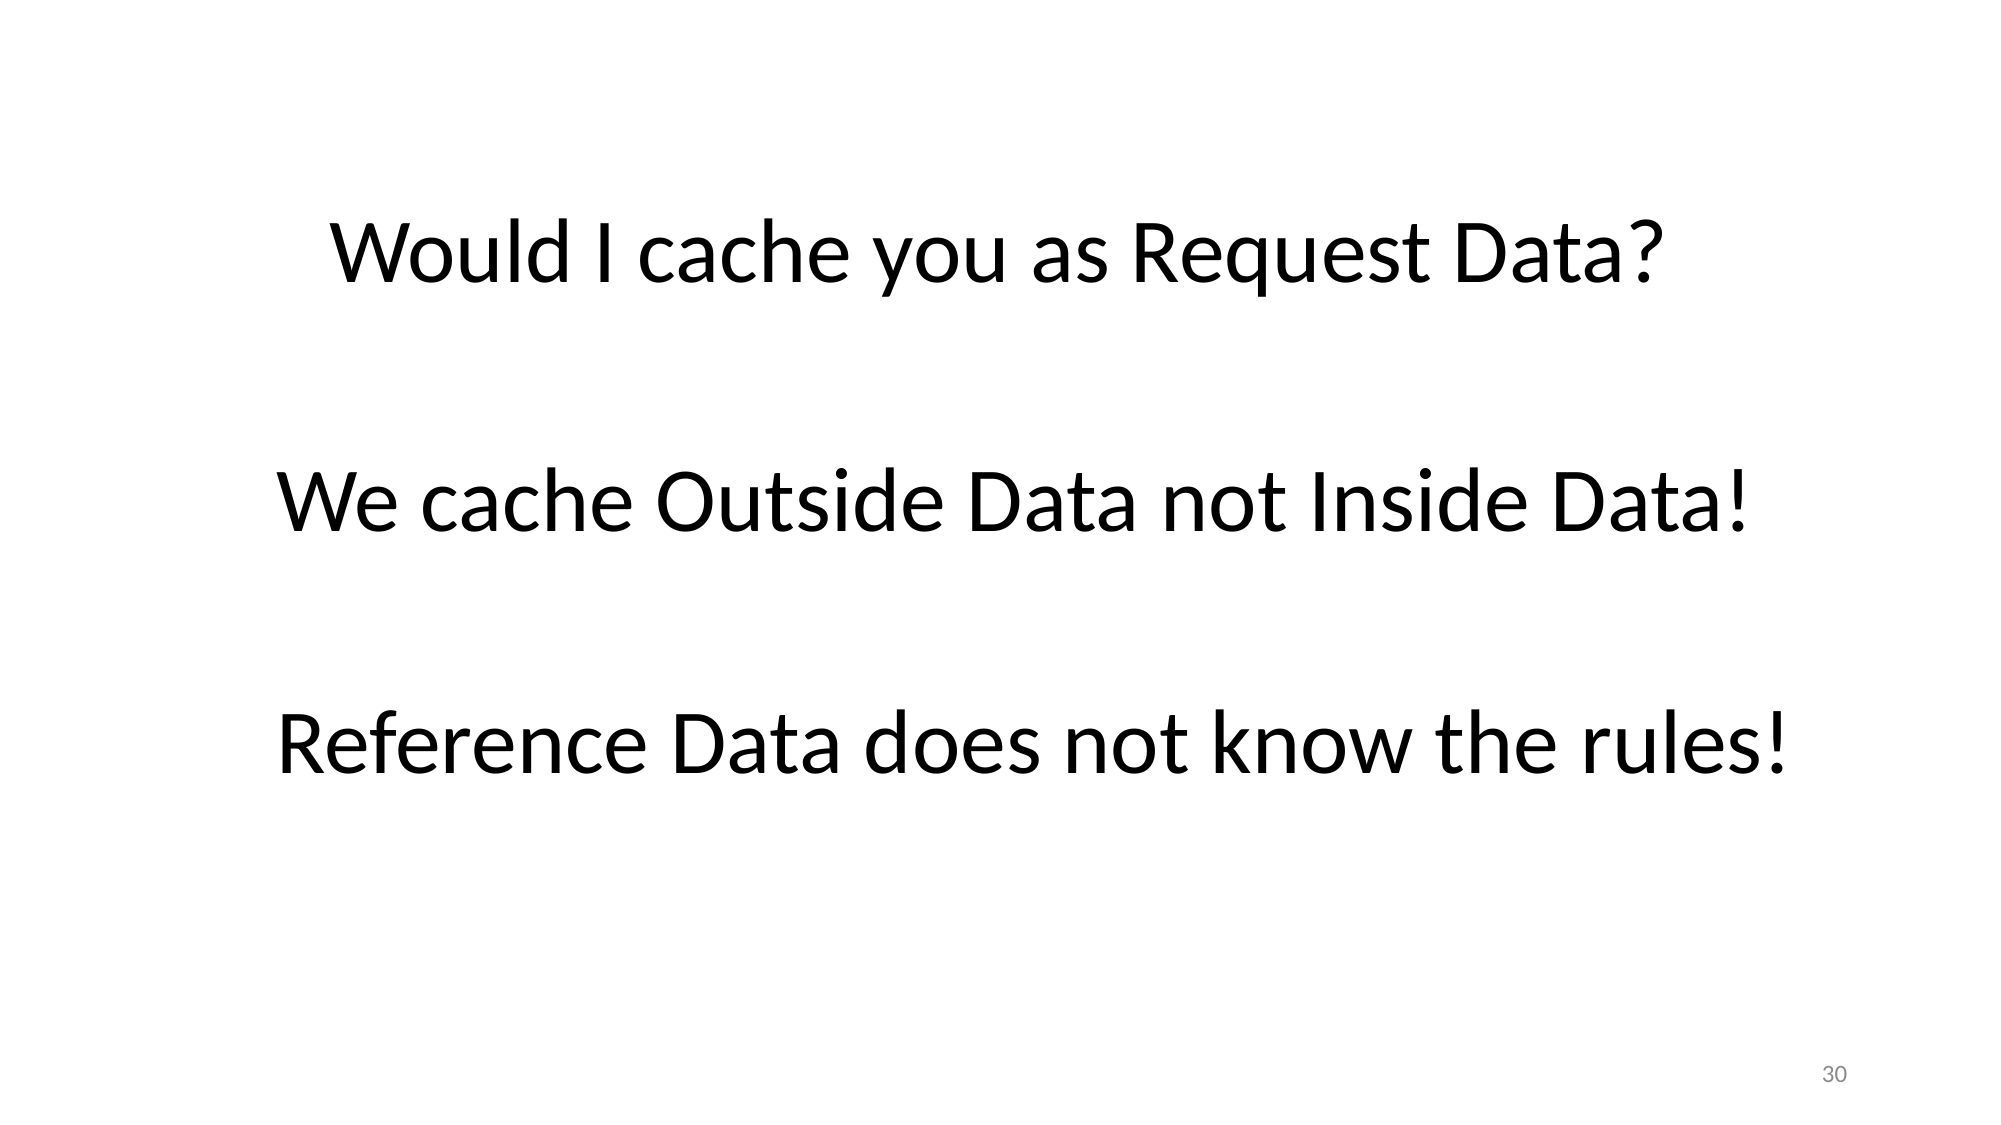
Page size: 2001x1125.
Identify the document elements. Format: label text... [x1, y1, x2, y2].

text_box Would I cache you as Request Data? [187, 183, 1812, 309]
text_box Reference Data does not know the rules! [261, 674, 1886, 800]
text_box We cache Outside Data not Inside Data! [261, 432, 1886, 558]
slide_number 30 [1412, 1042, 1863, 1103]
